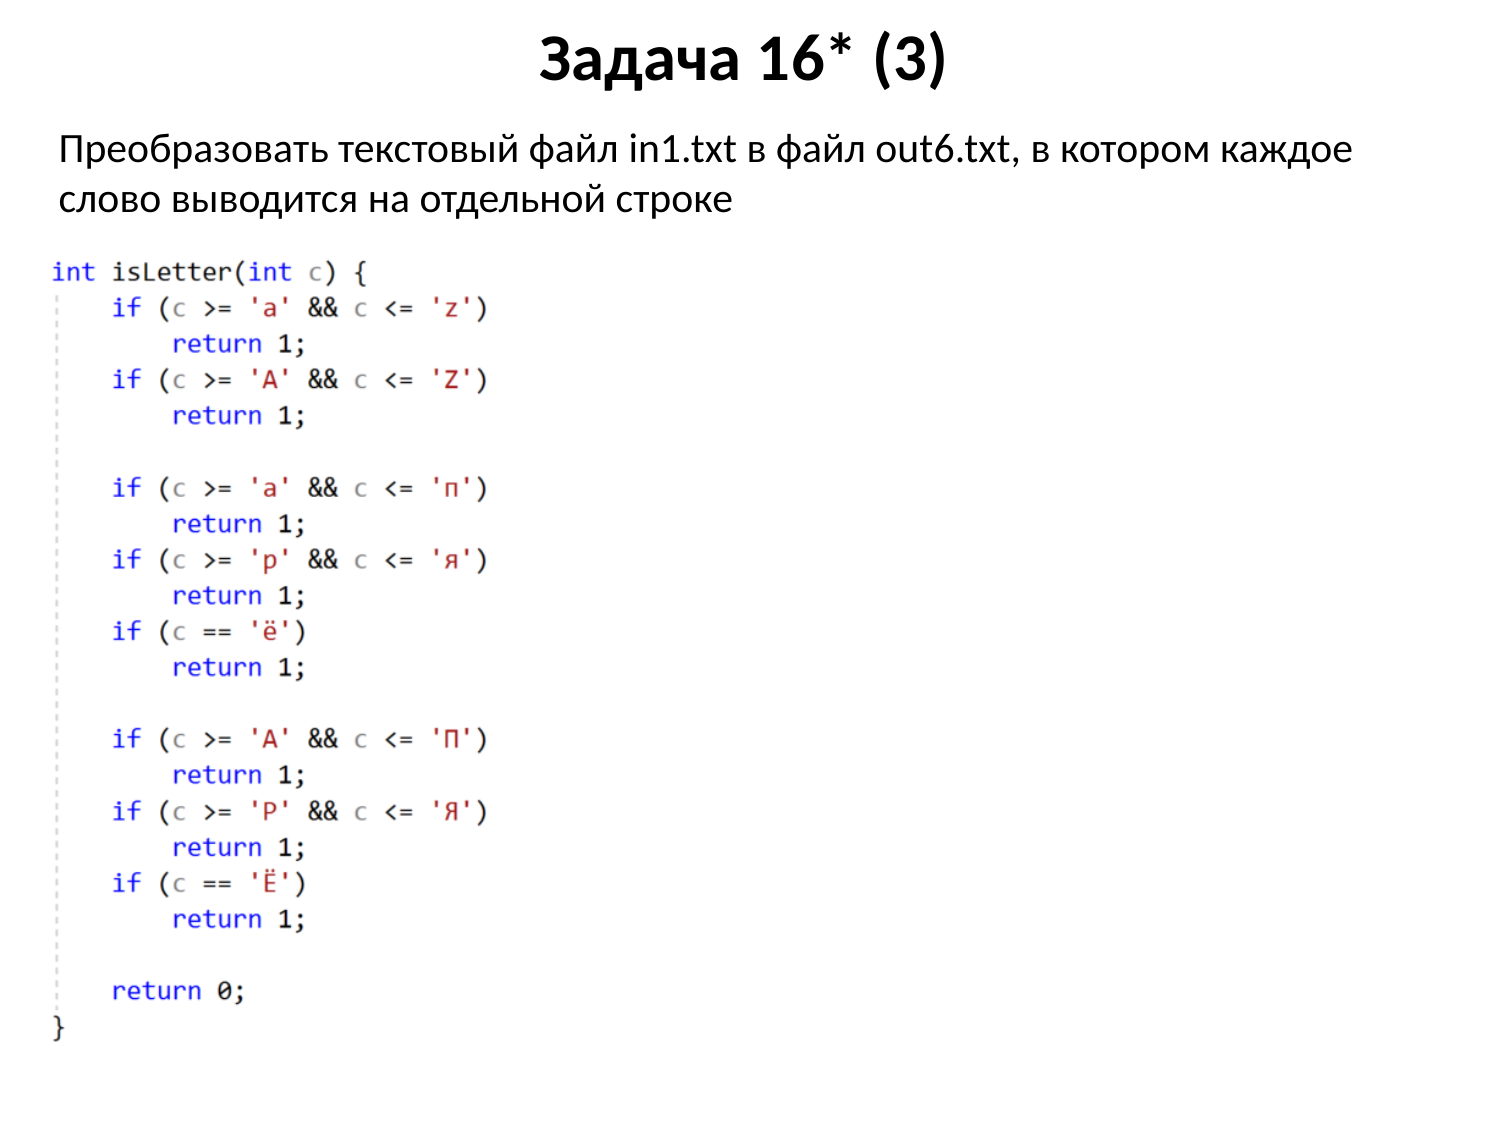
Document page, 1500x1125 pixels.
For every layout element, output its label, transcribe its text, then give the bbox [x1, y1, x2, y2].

text_box Преобразовать текстовый файл in1.txt в файл out6.txt, в котором каждое слово выводится на отдельной строке [43, 113, 1447, 229]
picture [49, 255, 544, 1043]
title Задача 16* (3) [29, 19, 1459, 88]
